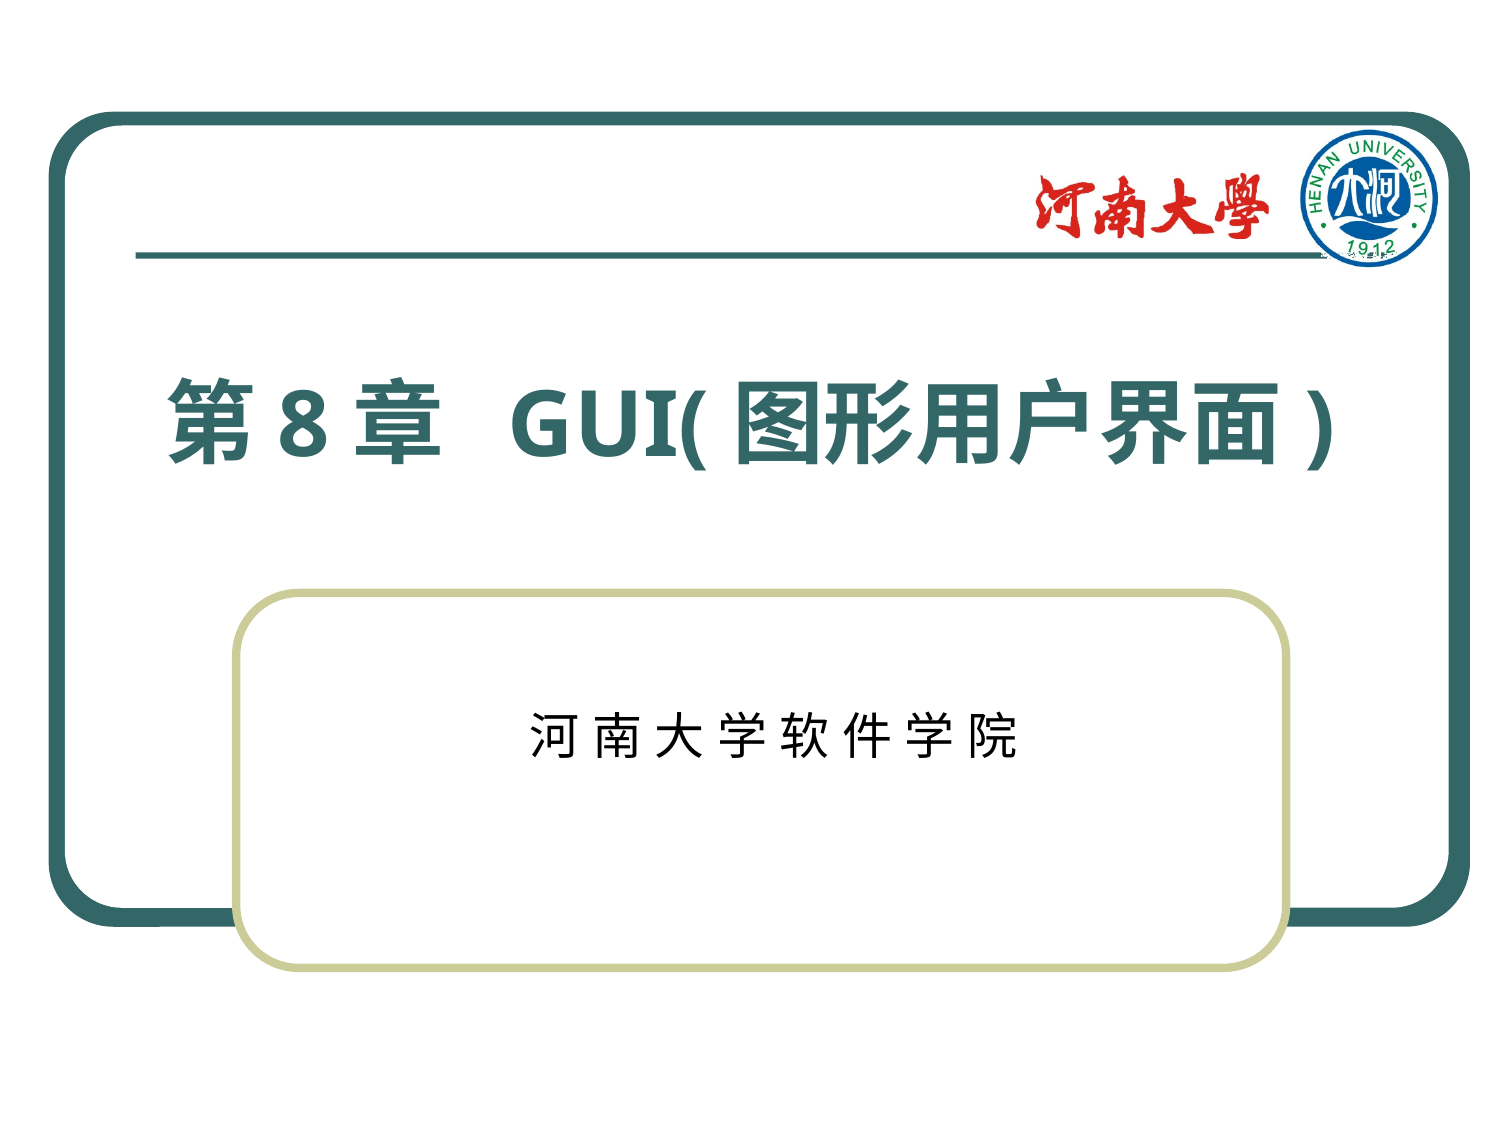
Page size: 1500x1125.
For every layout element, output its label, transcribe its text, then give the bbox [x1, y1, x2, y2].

text_box 河南大学软件学院 [454, 704, 1093, 773]
title 第8章 GUI(图形用户界面) [88, 314, 1412, 539]
picture [1006, 129, 1447, 269]
